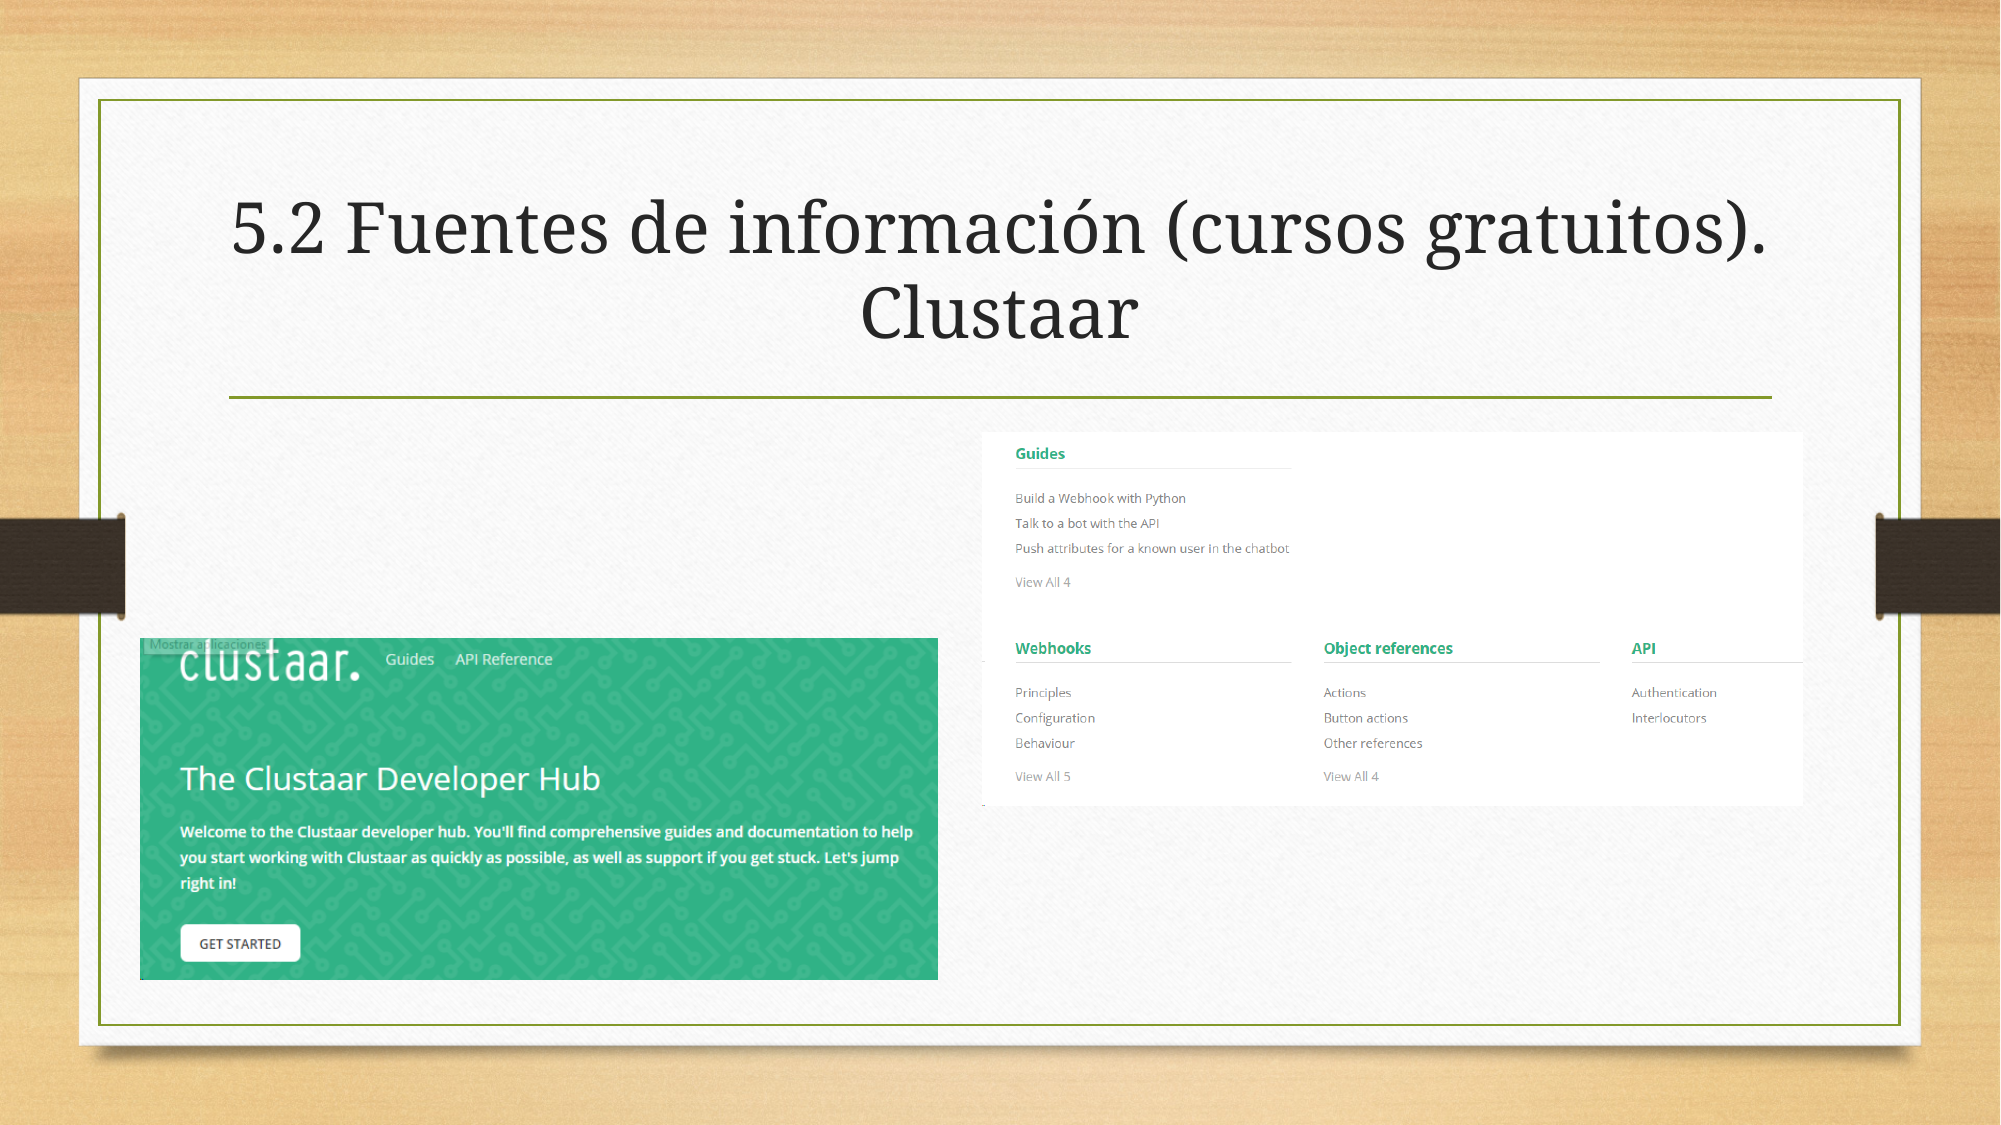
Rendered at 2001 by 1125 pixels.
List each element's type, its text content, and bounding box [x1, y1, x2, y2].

picture [0, 0, 2001, 1125]
title 5.2 Fuentes de información (cursos gratuitos). Clustaar [212, 161, 1788, 375]
